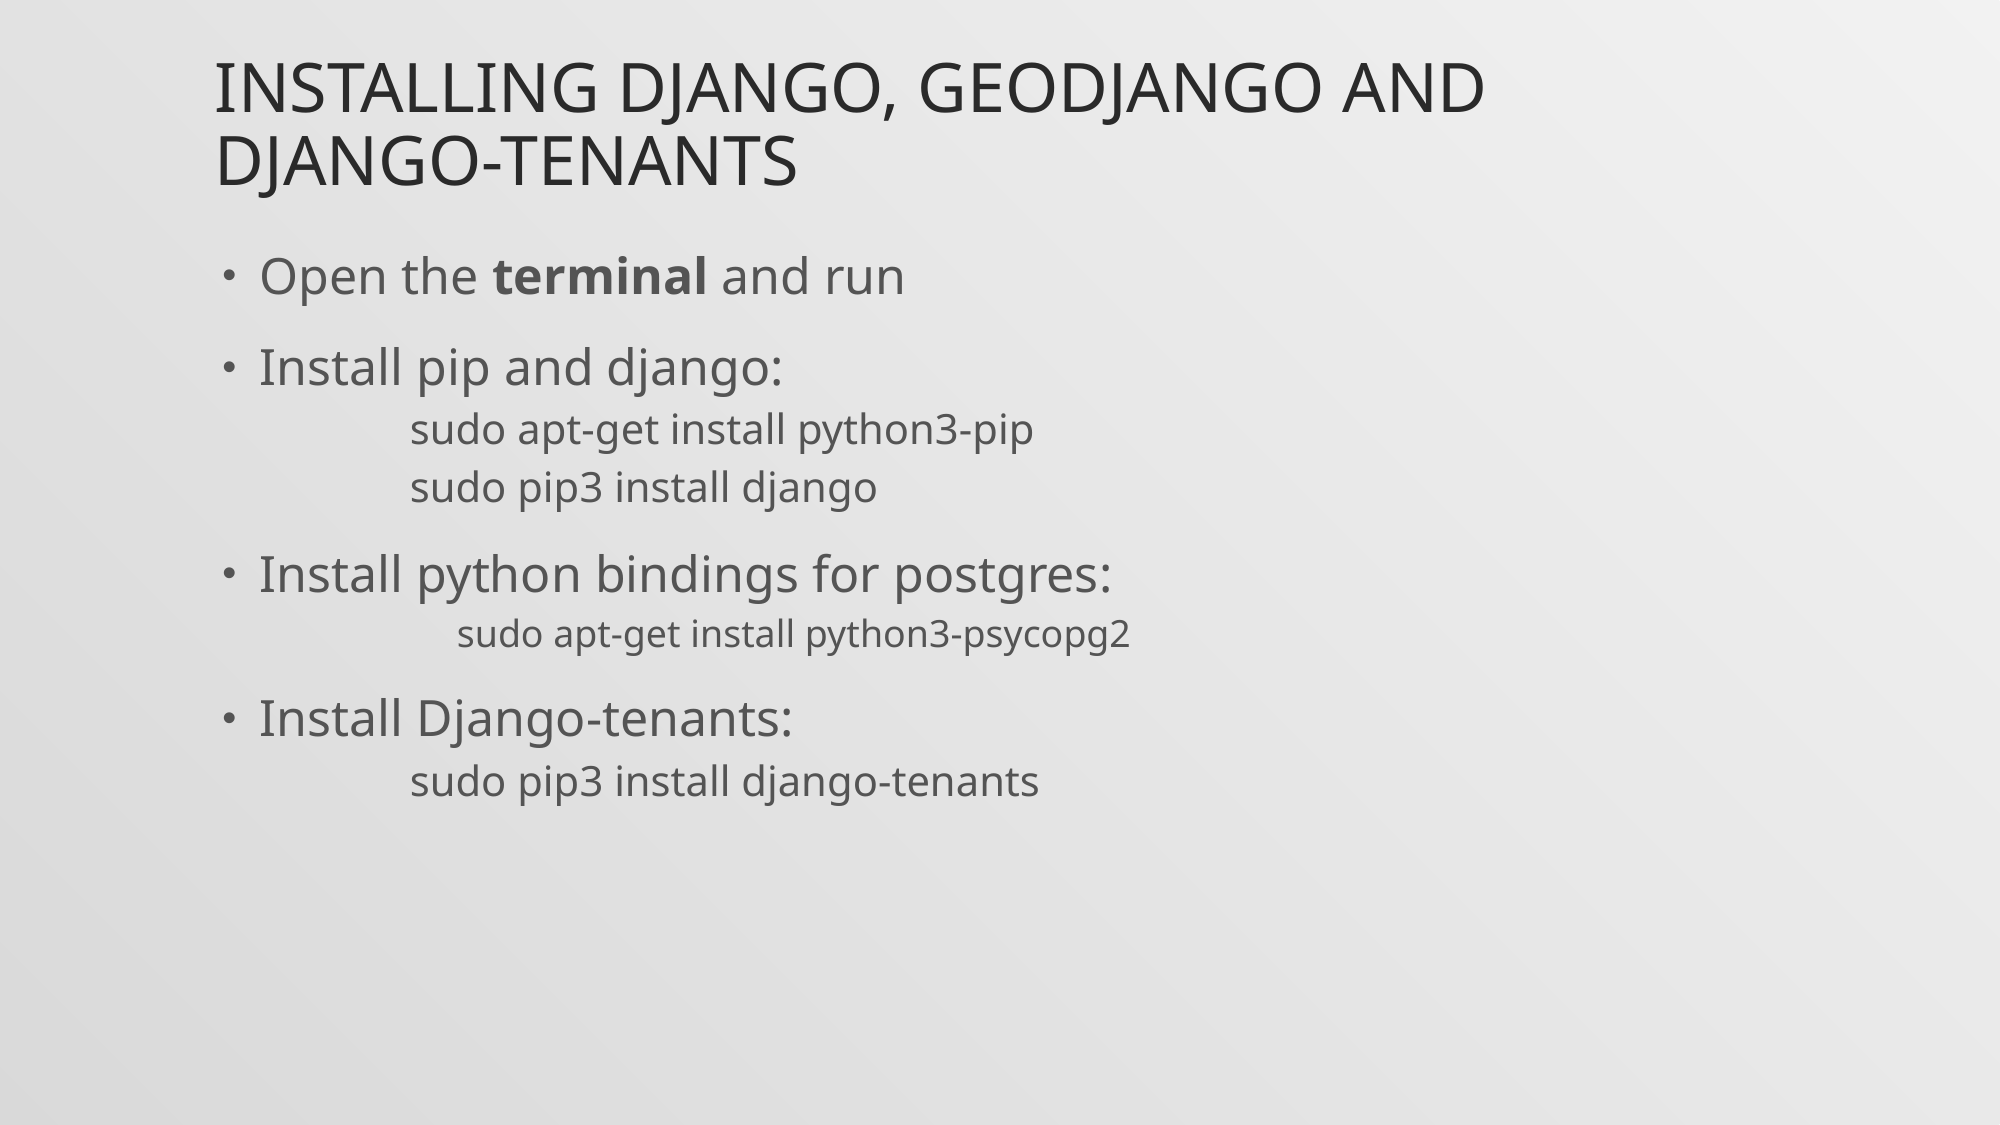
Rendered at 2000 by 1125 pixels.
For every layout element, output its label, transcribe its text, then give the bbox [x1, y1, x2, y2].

title Installing Django, Geodjango and Django-tenants [199, 45, 1800, 209]
list Open the terminal and run Install pip and django: sudo apt-get install python3-pip sudo pip3 install django Install python bindings for postgres: sudo apt-get install python3-psycopg2 Install Django-tenants: sudo pip3 install django-tenants [199, 243, 1800, 1013]
